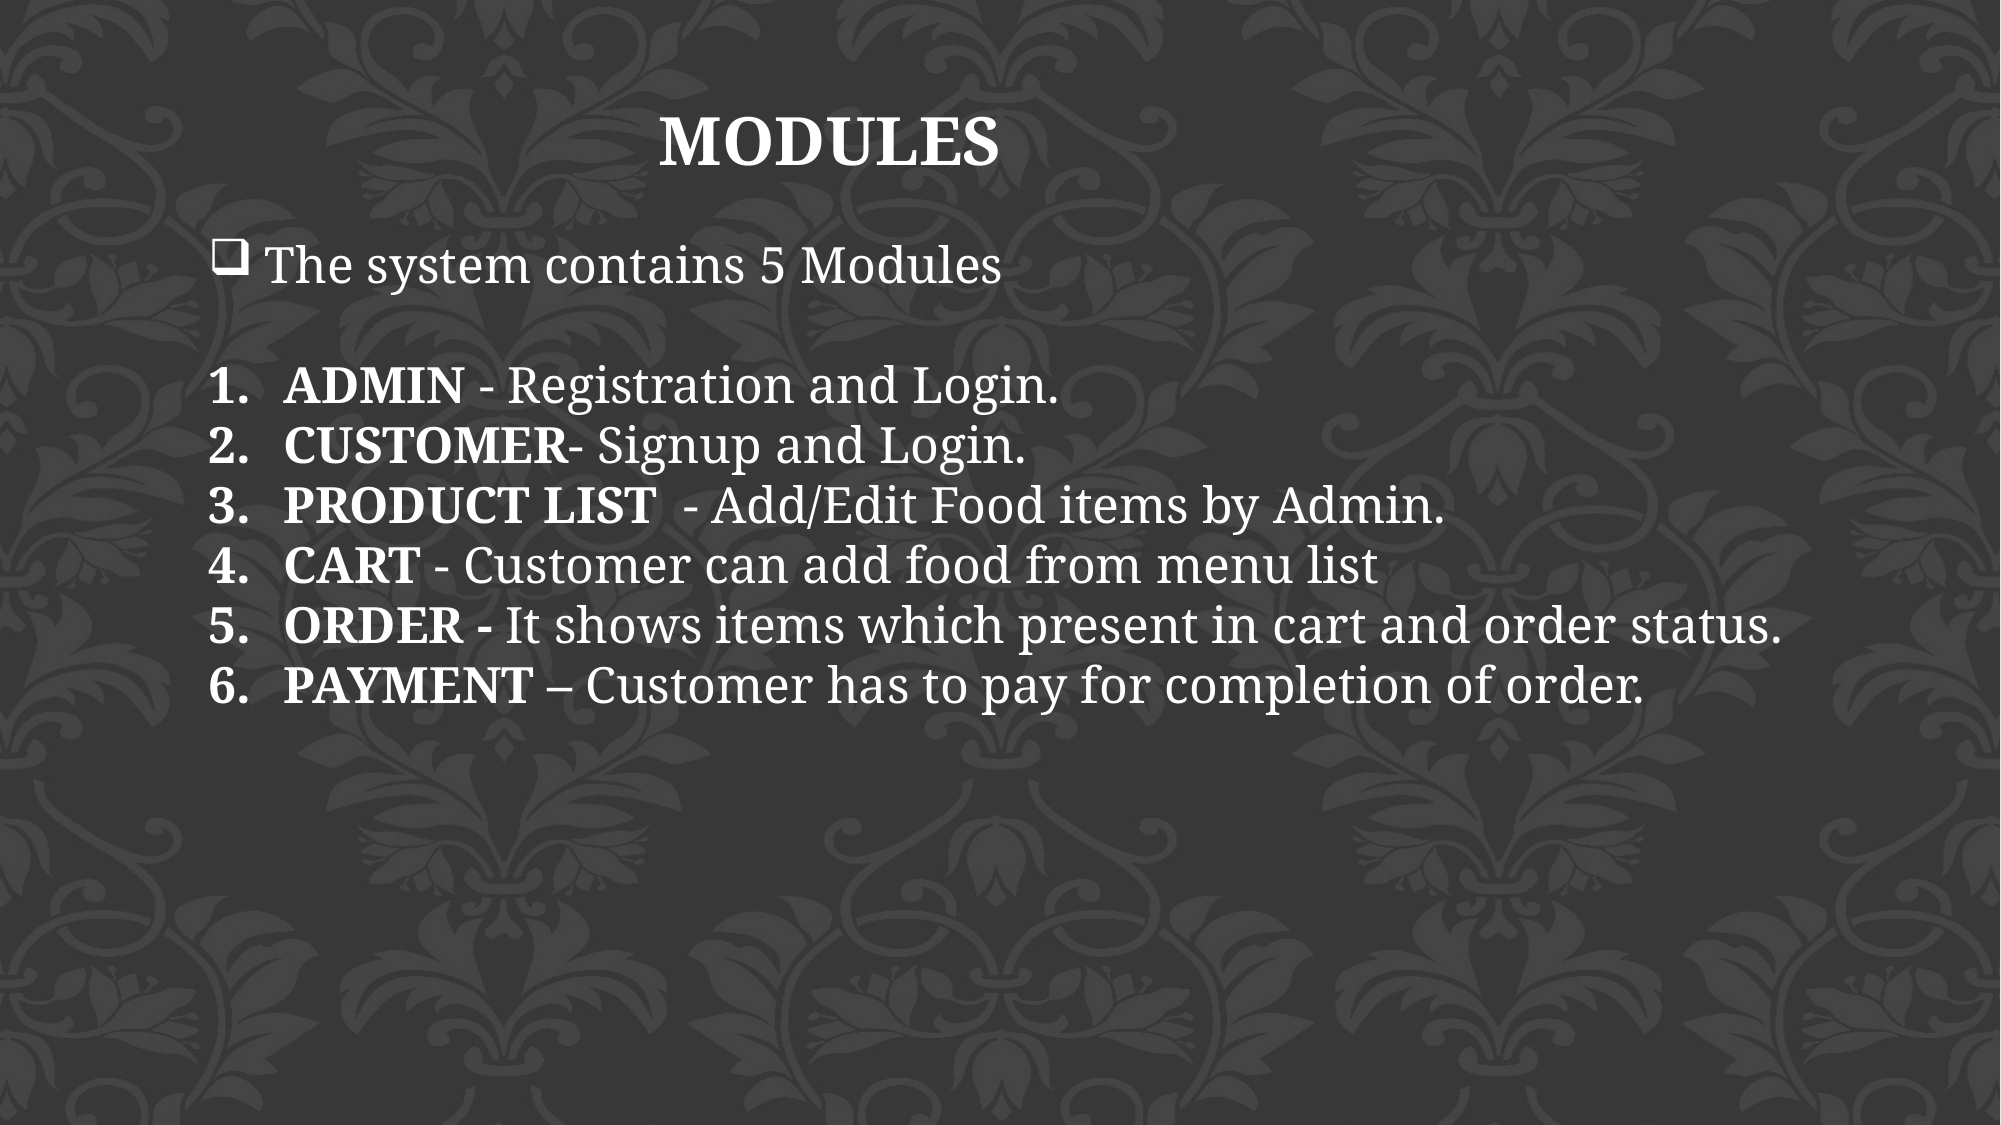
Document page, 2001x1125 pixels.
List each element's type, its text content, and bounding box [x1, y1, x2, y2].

text_box MODULES [644, 91, 1017, 187]
text_box The system contains 5 Modules ADMIN - Registration and Login. CUSTOMER- Signup and Login. PRODUCT LIST - Add/Edit Food items by Admin. CART - Customer can add food from menu list ORDER - It shows items which present in cart and order status. PAYMENT – Customer has to pay for completion of order. [193, 226, 1807, 721]
